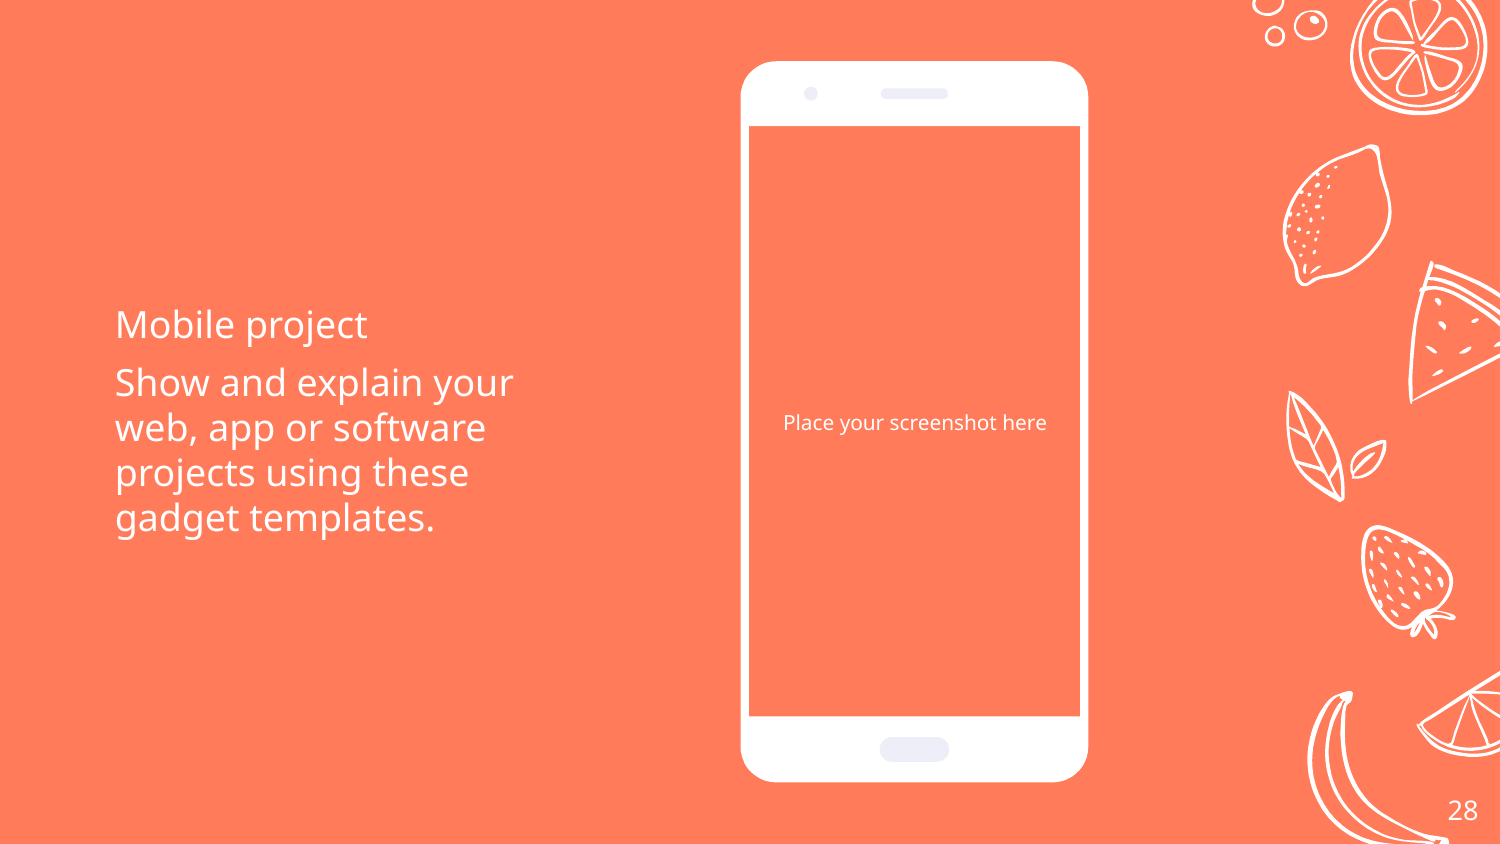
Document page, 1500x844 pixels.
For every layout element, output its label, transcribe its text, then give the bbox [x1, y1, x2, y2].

slide_number 28 [1403, 779, 1494, 844]
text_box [740, 60, 1089, 783]
list Mobile project Show and explain your web, app or software projects using these gadget templates. [99, 61, 552, 780]
